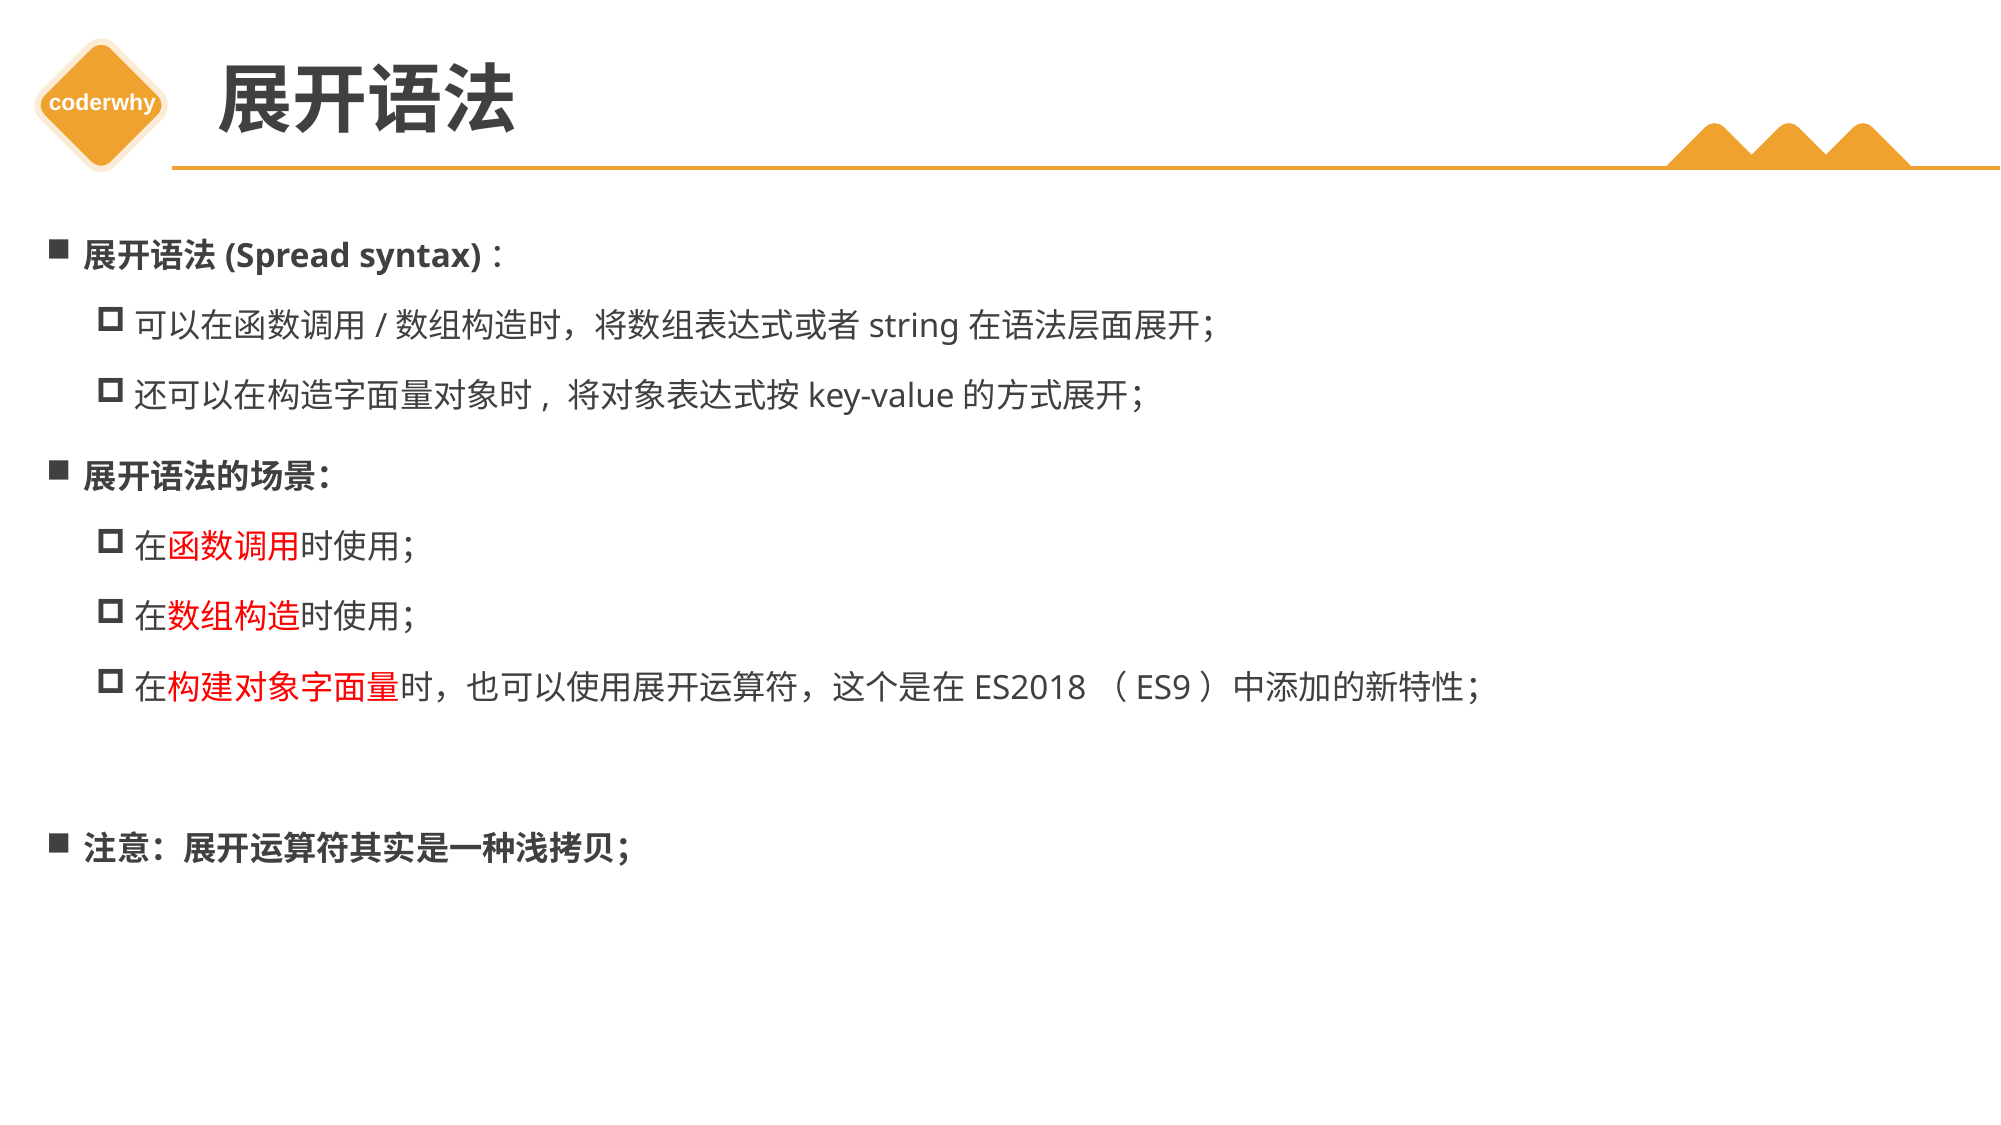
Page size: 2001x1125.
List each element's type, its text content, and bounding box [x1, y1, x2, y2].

list 展开语法(Spread syntax)： 可以在函数调用/数组构造时，将数组表达式或者string在语法层面展开； 还可以在构造字面量对象时, 将对象表达式按key-value的方式展开； 展开语法的场景： 在函数调用时使用； 在数组构造时使用； 在构建对象字面量时，也可以使用展开运算符，这个是在ES2018（ES9）中添加的新特性； 注意：展开运算符其实是一种浅拷贝； [31, 206, 1979, 1100]
title 展开语法 [202, 43, 1857, 161]
